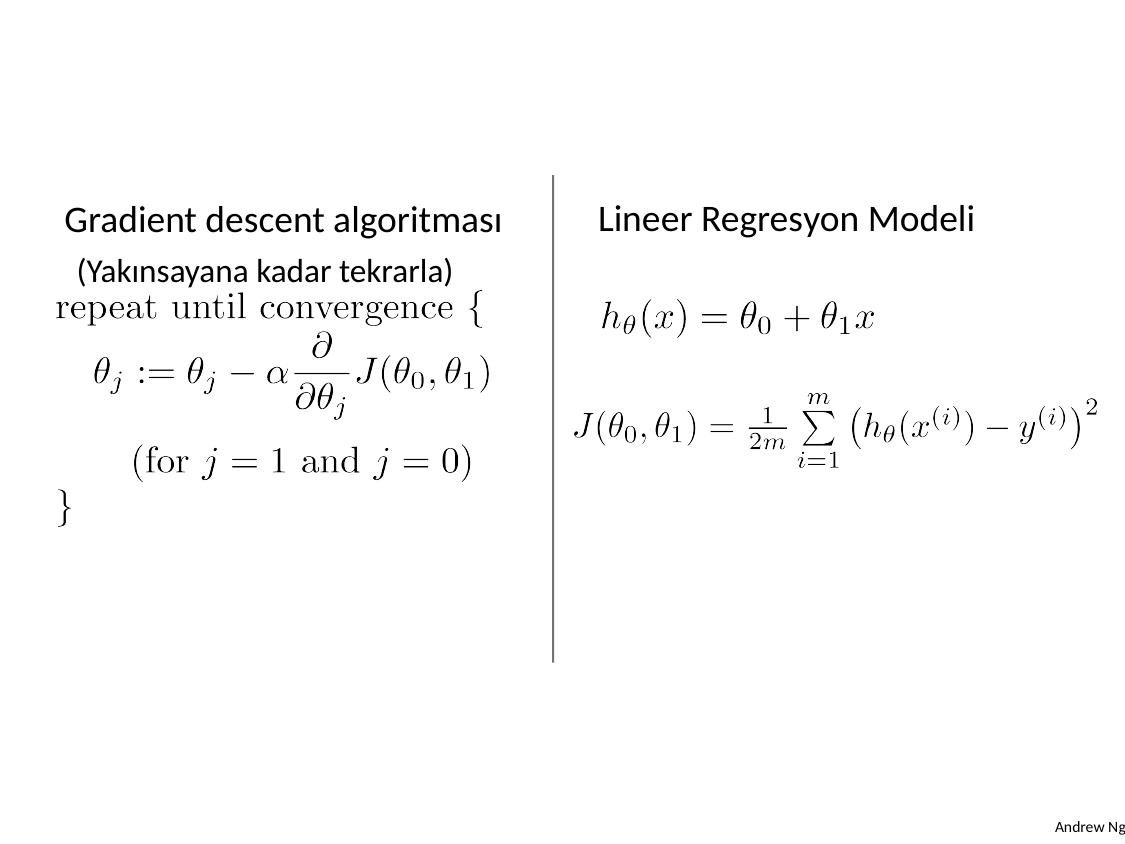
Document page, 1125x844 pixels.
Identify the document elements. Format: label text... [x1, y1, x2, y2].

picture [574, 393, 1098, 468]
text_box Gradient descent algoritması [49, 187, 518, 248]
picture [602, 299, 874, 338]
text_box (Yakınsayana kadar tekrarla) [61, 241, 470, 289]
picture [55, 290, 489, 527]
text_box Lineer Regresyon Modeli [583, 186, 991, 247]
